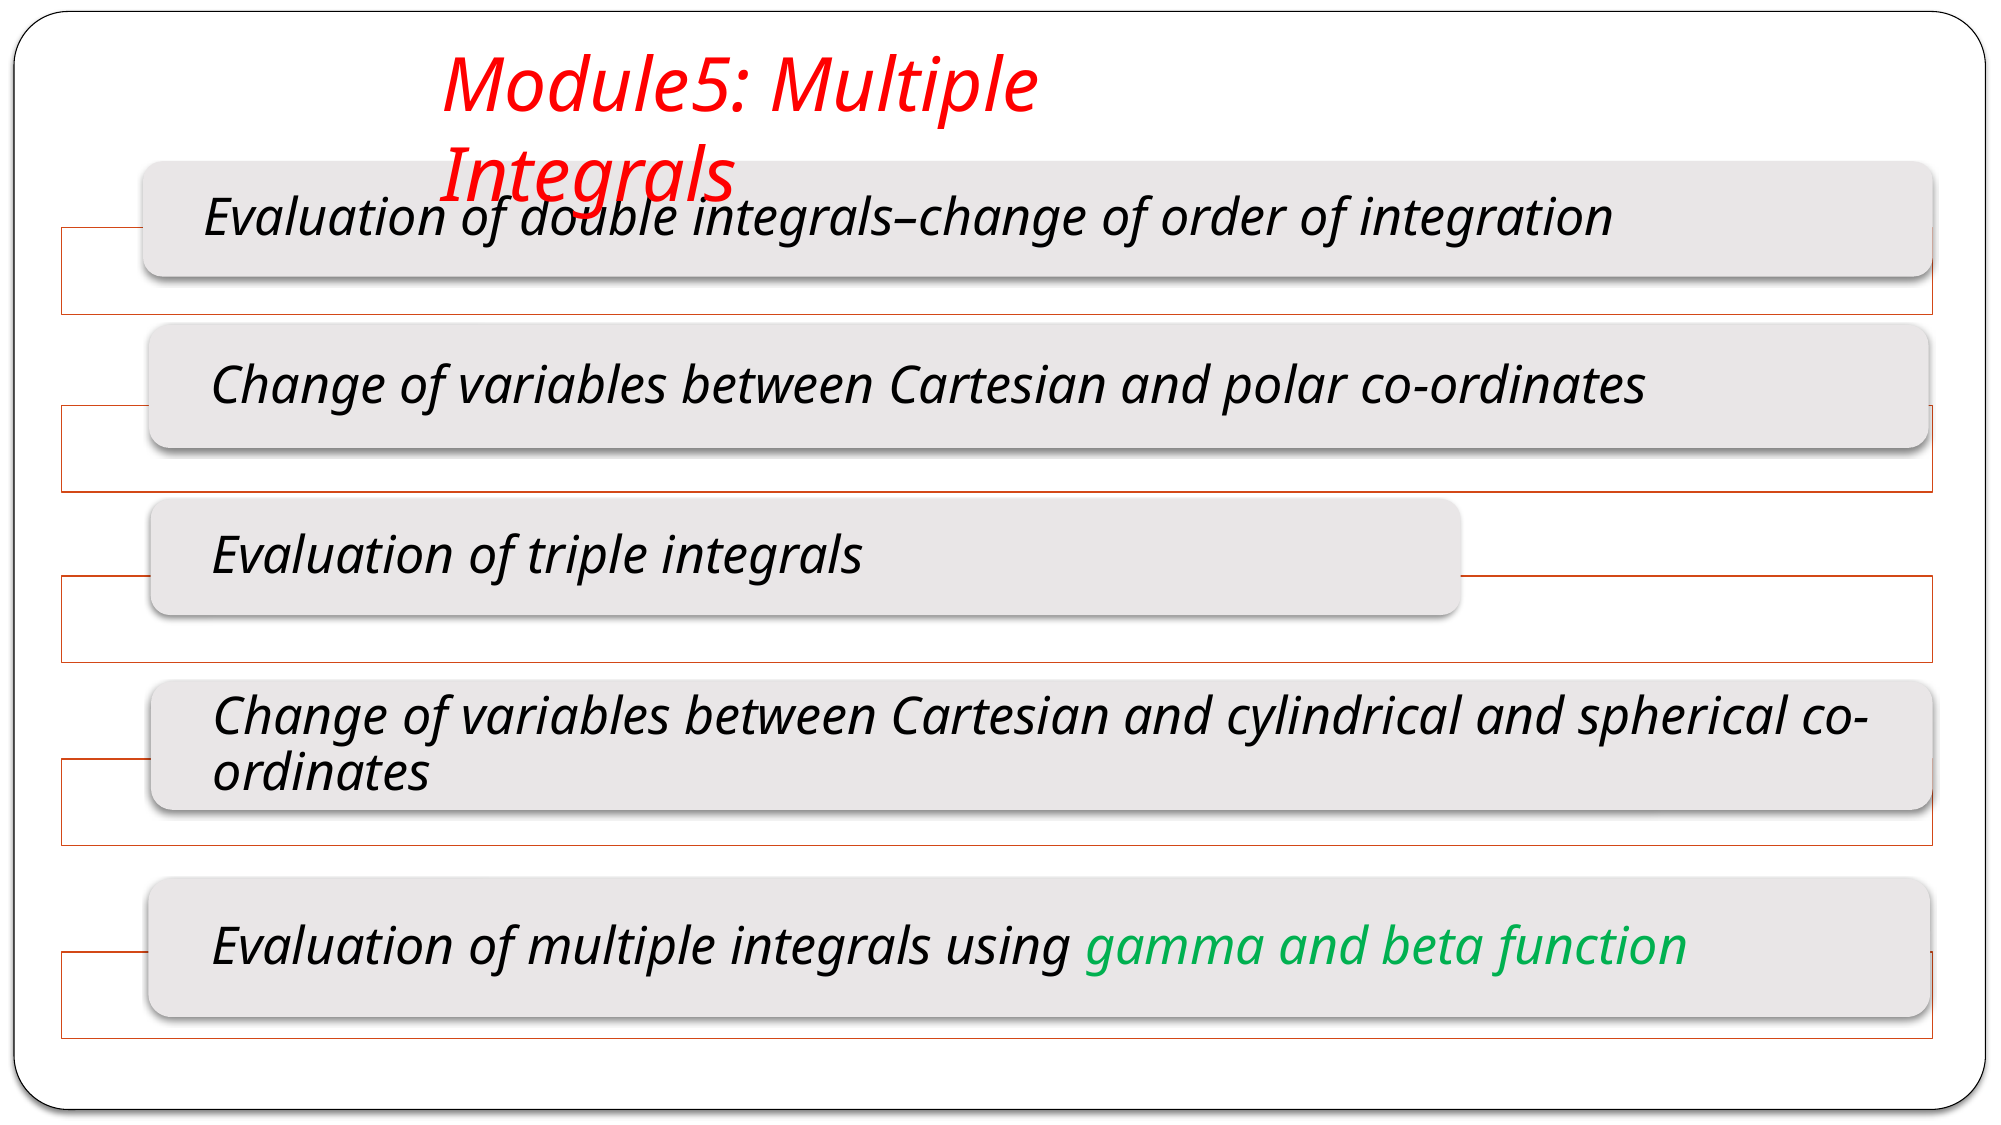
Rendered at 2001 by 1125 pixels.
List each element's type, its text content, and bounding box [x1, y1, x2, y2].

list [61, 145, 1933, 1057]
text_box Module5: Multiple Integrals [426, 28, 1361, 142]
